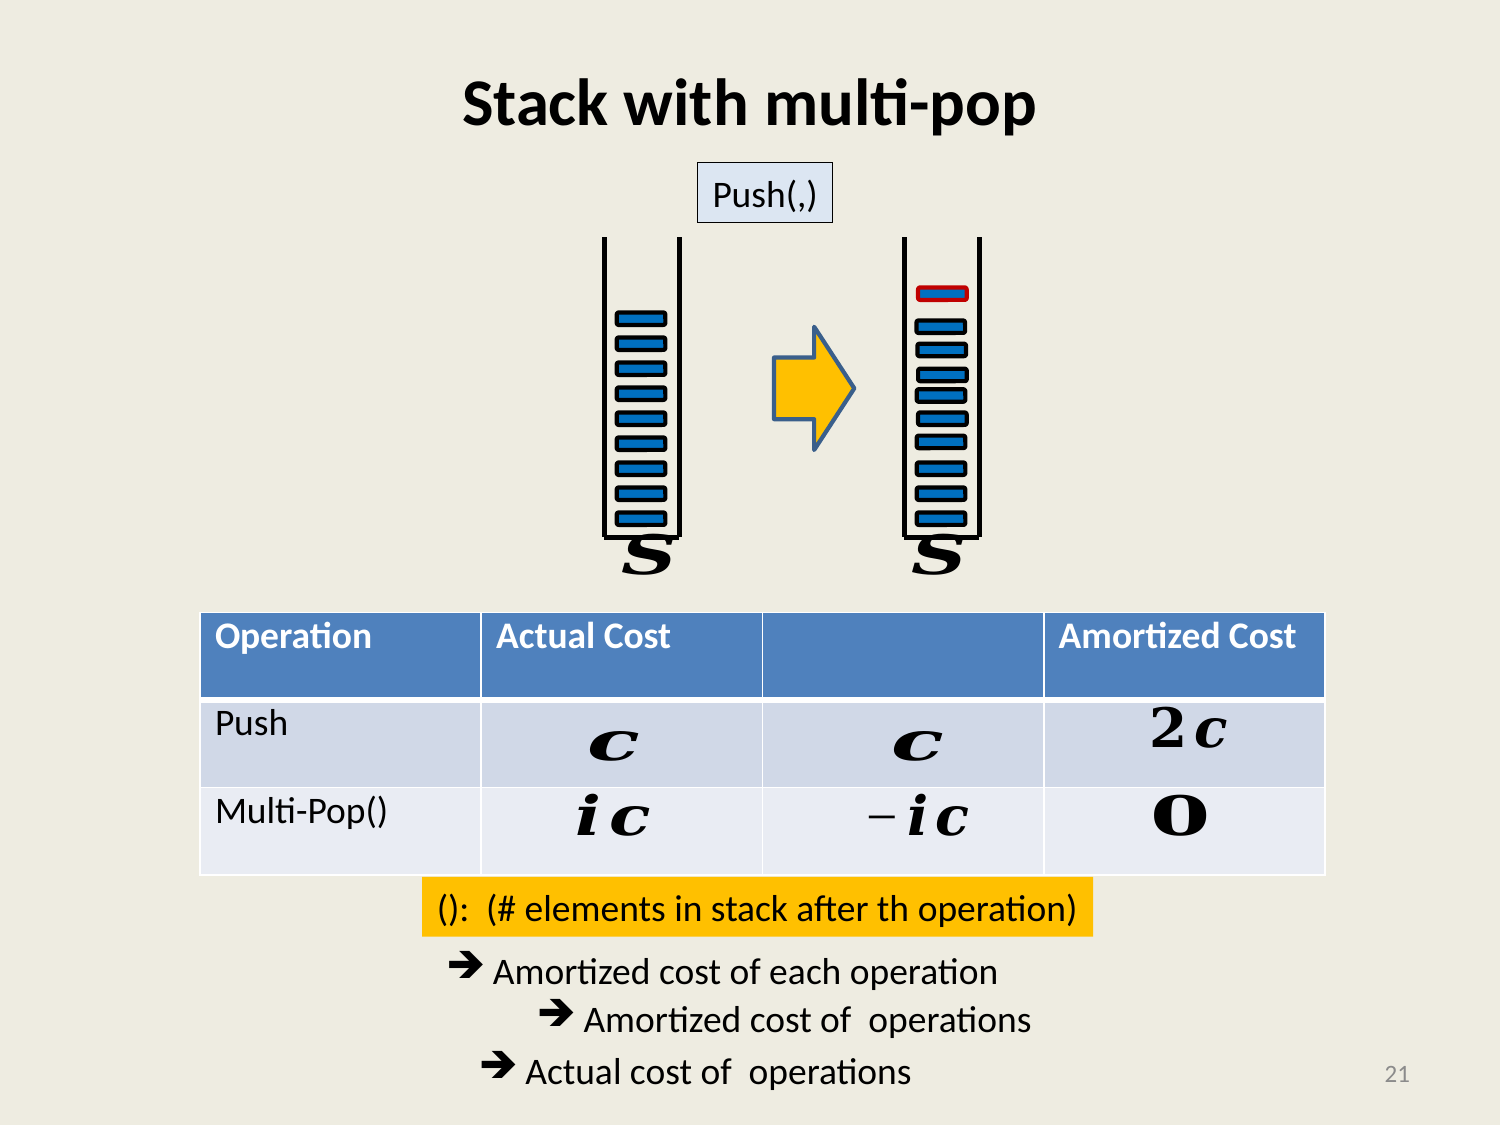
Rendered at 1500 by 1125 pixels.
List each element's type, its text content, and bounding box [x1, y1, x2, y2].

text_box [603, 162, 980, 588]
title Stack with multi-pop [75, 45, 1425, 233]
slide_number 21 [1074, 1042, 1425, 1103]
